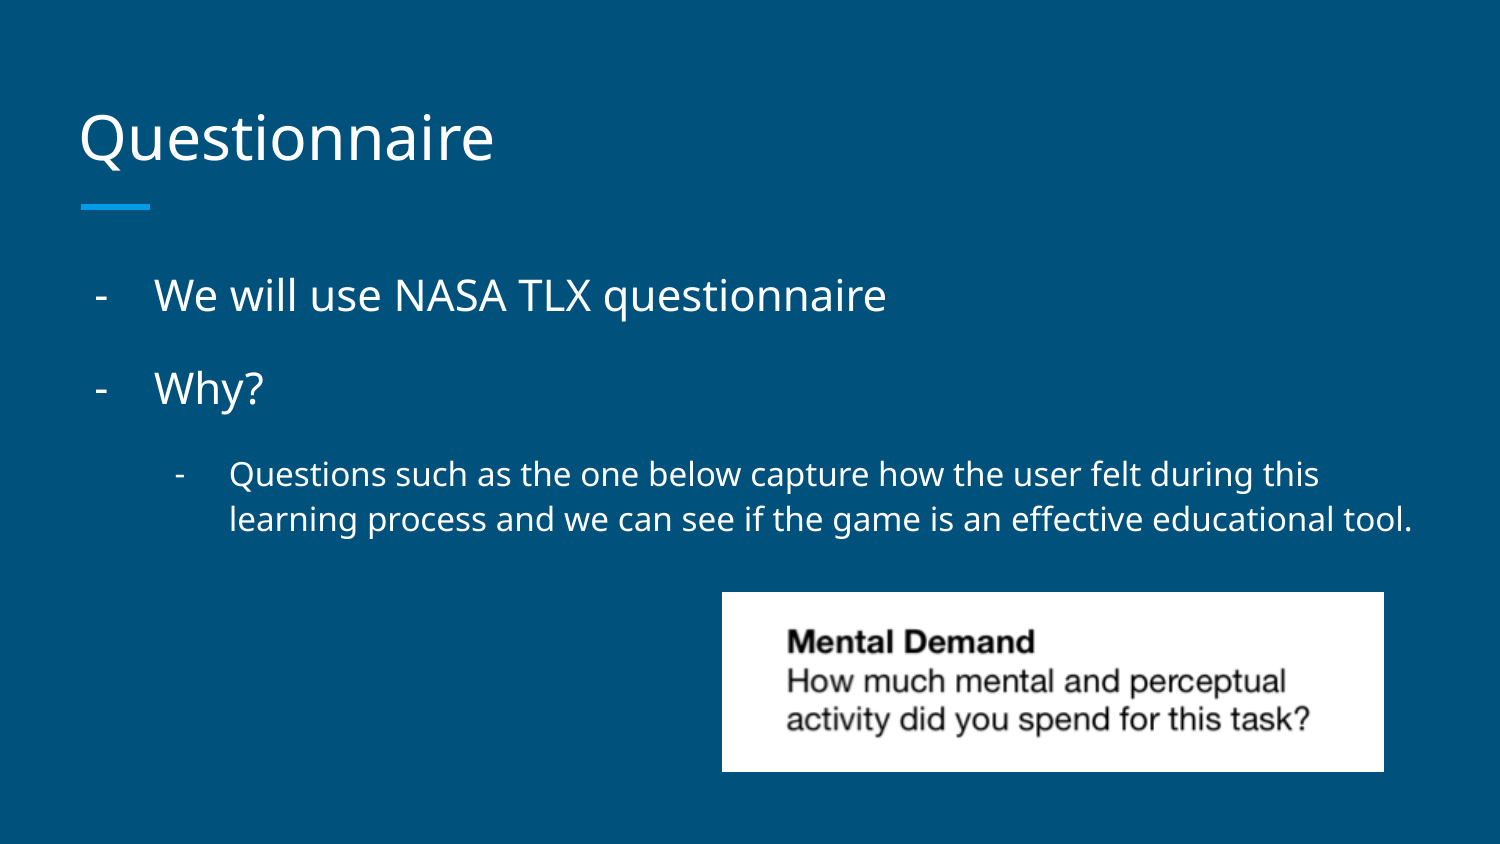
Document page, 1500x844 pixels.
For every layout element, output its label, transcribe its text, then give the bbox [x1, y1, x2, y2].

title Questionnaire [63, 75, 1437, 188]
list We will use NASA TLX questionnaire Why? Questions such as the one below capture how the user felt during this learning process and we can see if the game is an effective educational tool. [63, 244, 1437, 750]
picture [723, 593, 1383, 771]
